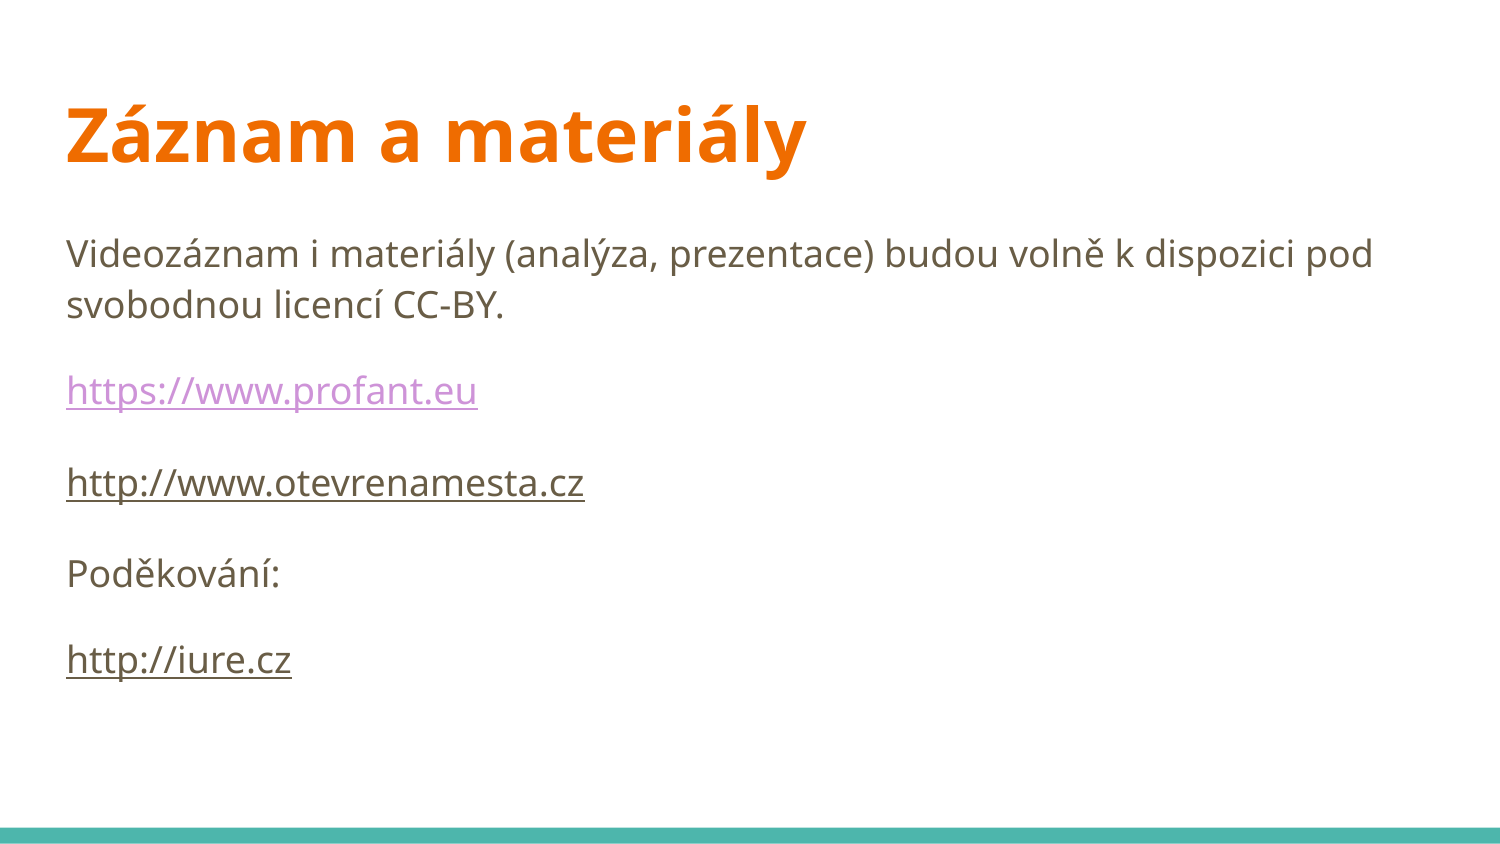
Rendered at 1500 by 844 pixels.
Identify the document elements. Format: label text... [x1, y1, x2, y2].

list Videozáznam i materiály (analýza, prezentace) budou volně k dispozici pod svobodnou licencí CC-BY. https://www.profant.eu http://www.otevrenamesta.cz Poděkování: http://iure.cz [51, 207, 1449, 750]
title Záznam a materiály [51, 72, 1449, 189]
